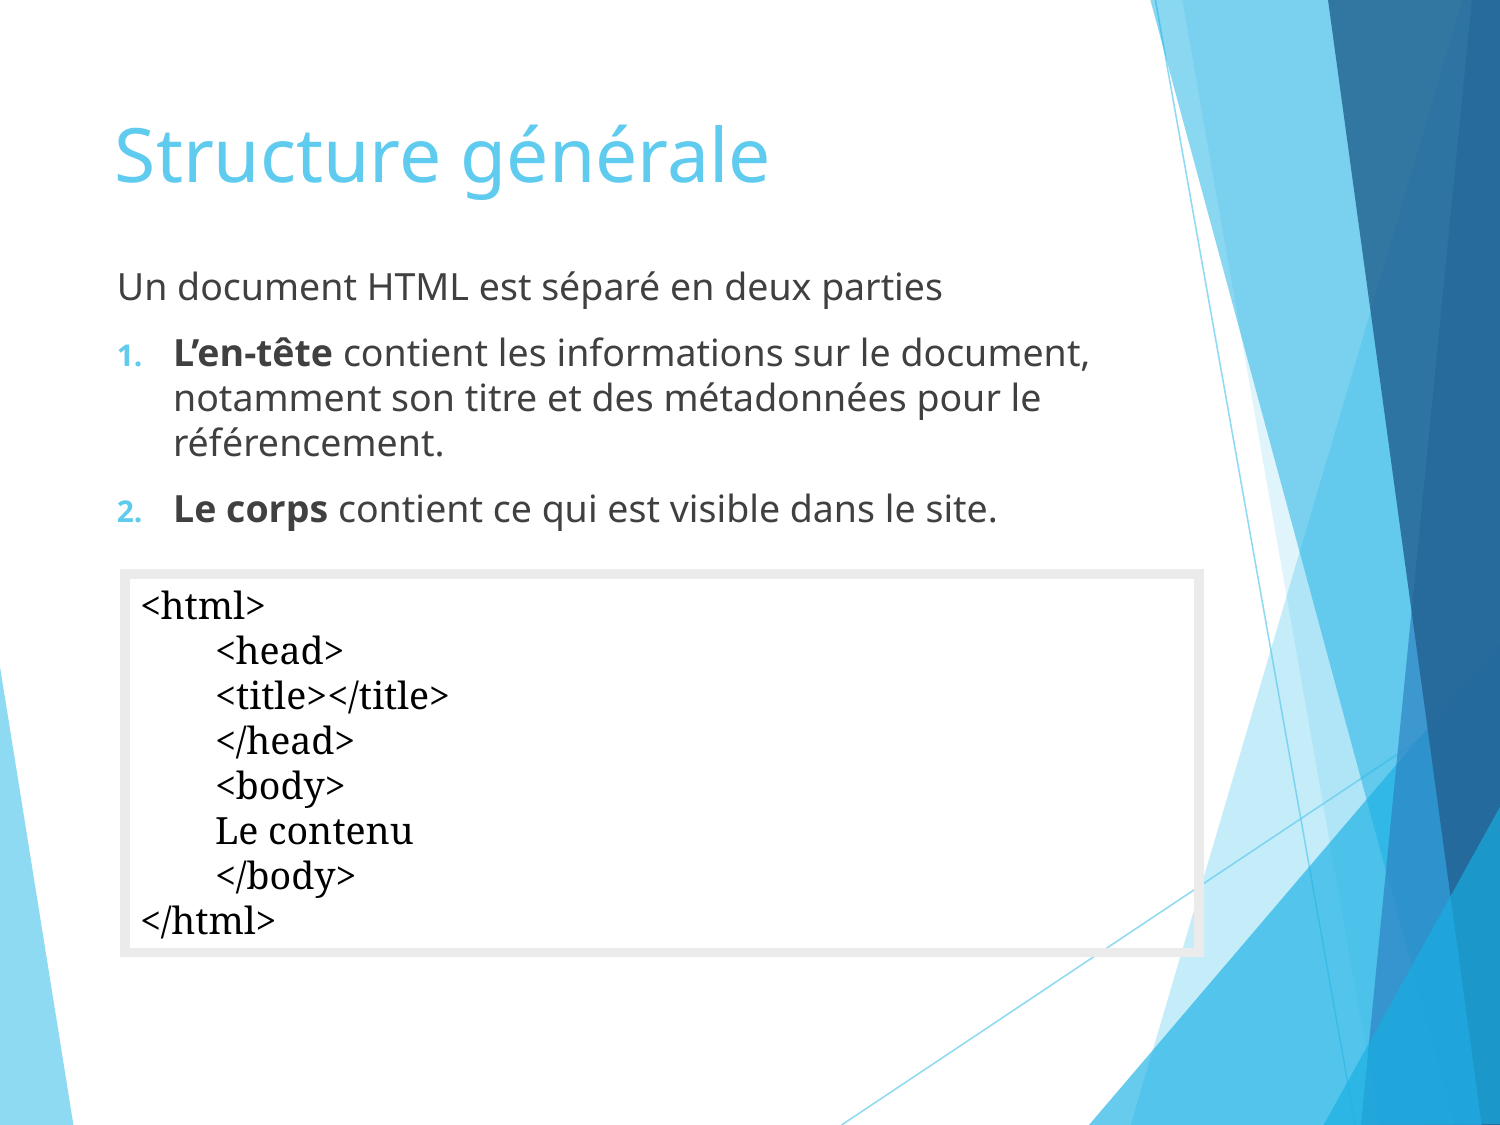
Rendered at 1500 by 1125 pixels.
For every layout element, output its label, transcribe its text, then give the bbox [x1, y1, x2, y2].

text_box <html> <head> <title></title> </head> <body> Le contenu </body> </html> [124, 574, 1200, 953]
list Un document HTML est séparé en deux parties L’en-tête contient les informations sur le document, notamment son titre et des métadonnées pour le référencement. Le corps contient ce qui est visible dans le site. [101, 255, 1223, 563]
title Structure générale [99, 99, 1142, 317]
